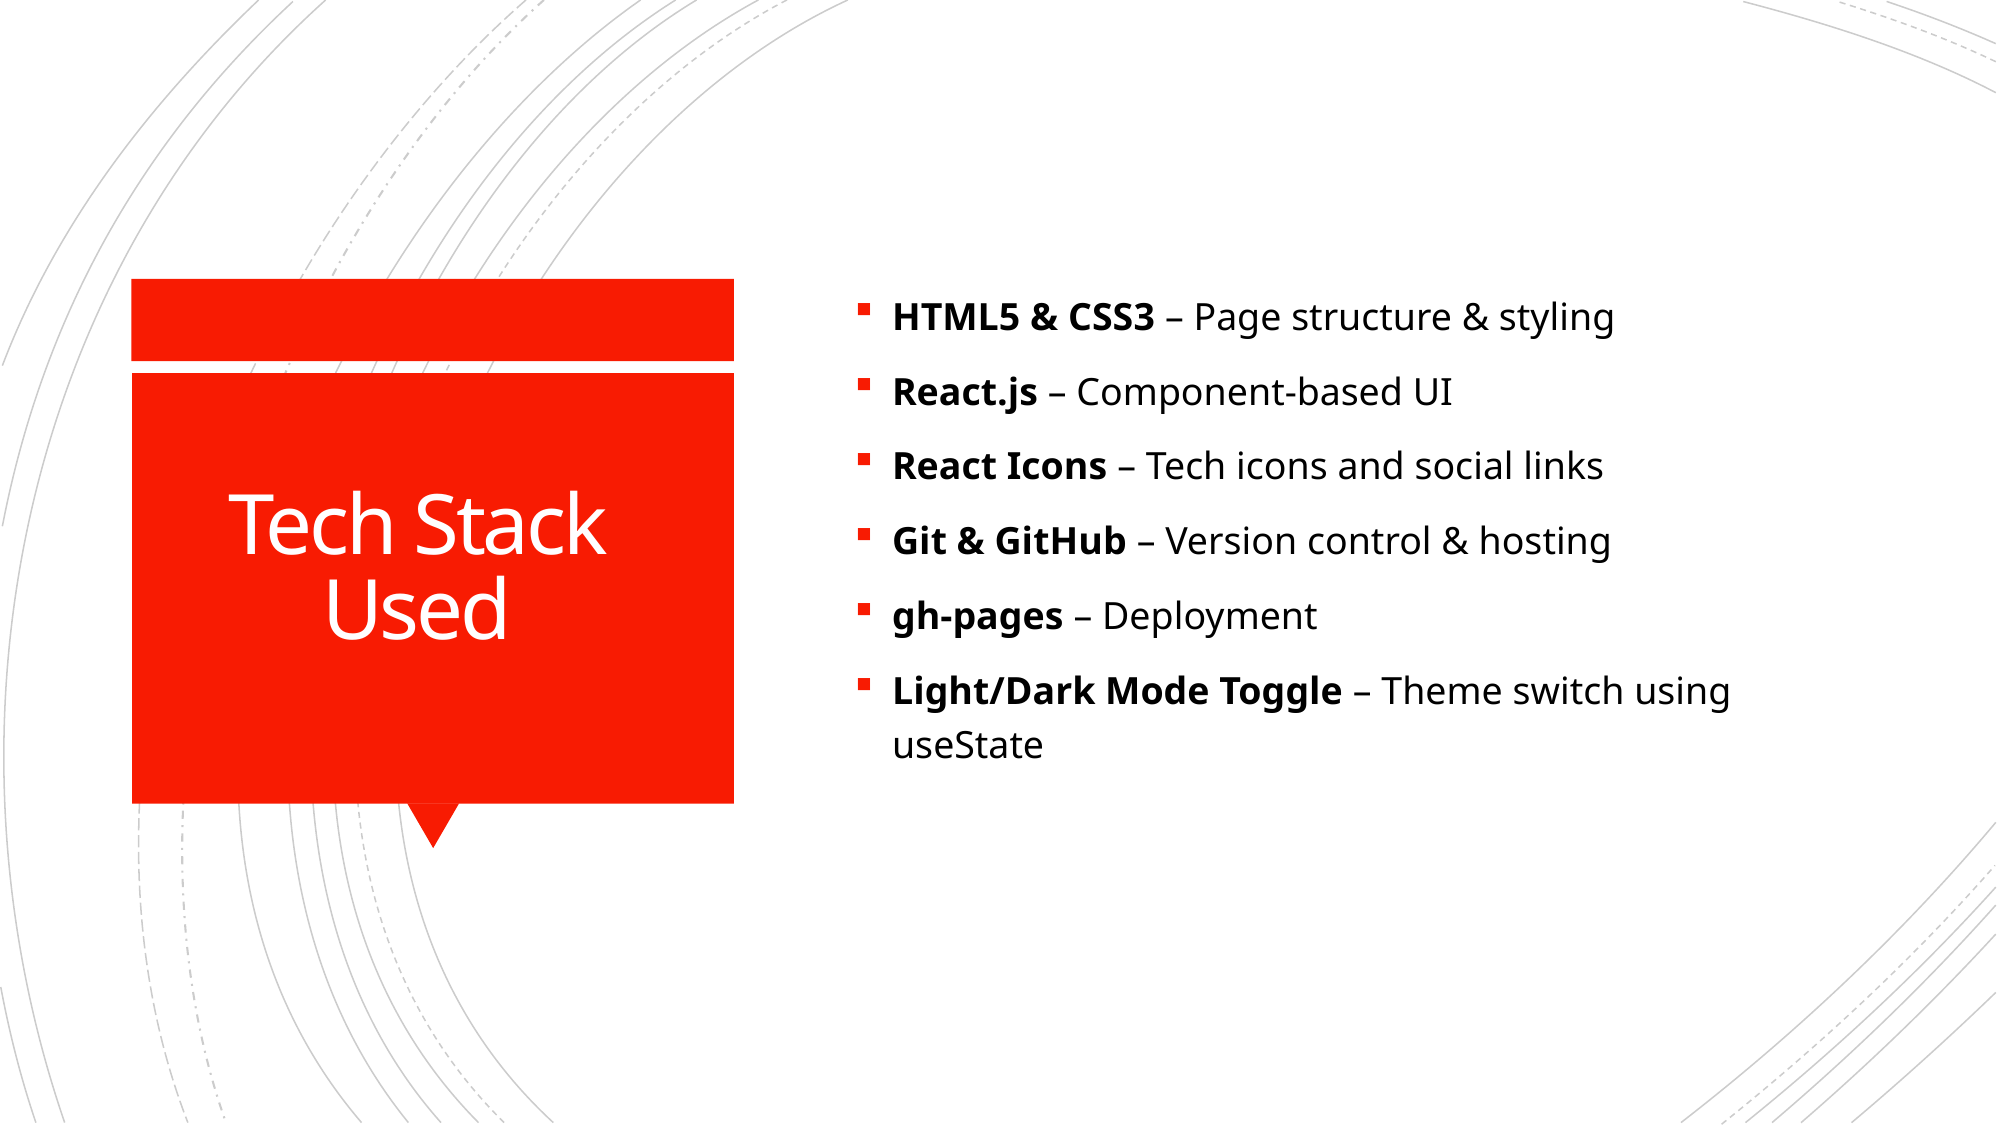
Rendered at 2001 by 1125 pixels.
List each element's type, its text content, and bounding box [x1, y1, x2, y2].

title Tech Stack Used [129, 327, 704, 731]
list HTML5 & CSS3 – Page structure & styling React.js – Component-based UI React Icons – Tech icons and social links Git & GitHub – Version control & hosting gh-pages – Deployment Light/Dark Mode Toggle – Theme switch using useState [839, 131, 1871, 993]
